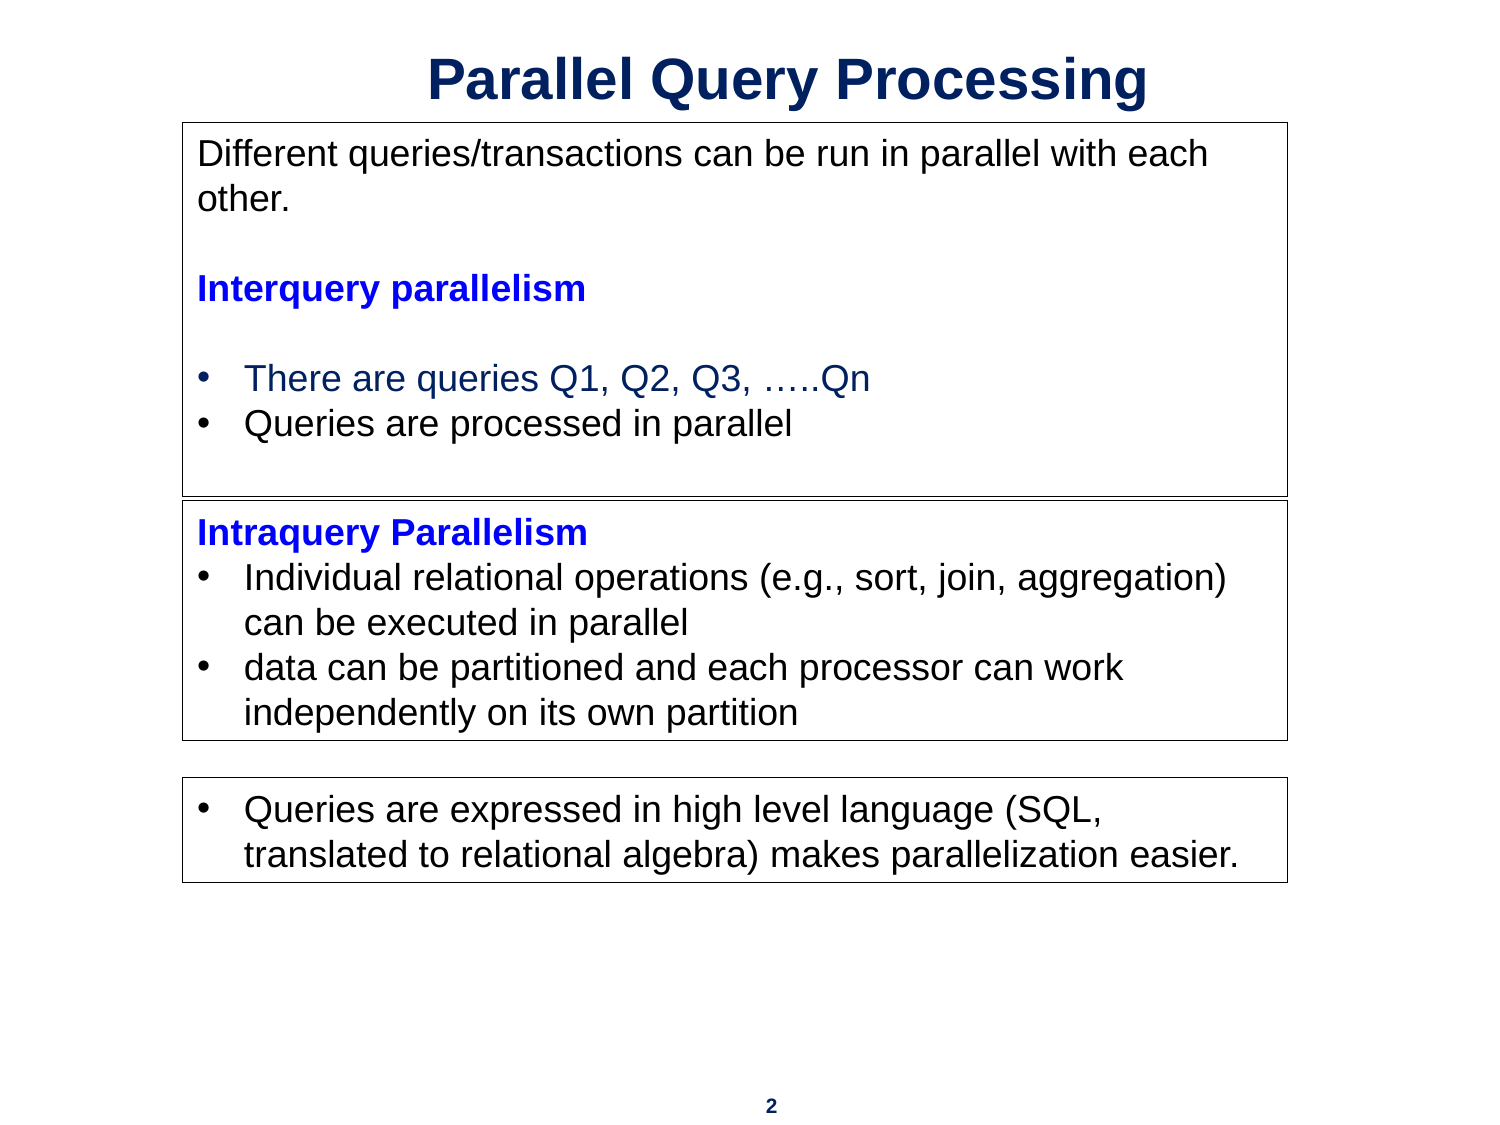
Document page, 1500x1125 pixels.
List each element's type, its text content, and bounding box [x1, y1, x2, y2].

text_box Different queries/transactions can be run in parallel with each other. Interquery parallelism There are queries Q1, Q2, Q3, …..Qn Queries are processed in parallel [182, 122, 1288, 497]
title Parallel Query Processing [125, 18, 1452, 120]
text_box Intraquery Parallelism Individual relational operations (e.g., sort, join, aggregation) can be executed in parallel data can be partitioned and each processor can work independently on its own partition [182, 500, 1288, 741]
text_box Queries are expressed in high level language (SQL, translated to relational algebra) makes parallelization easier. [182, 777, 1288, 883]
